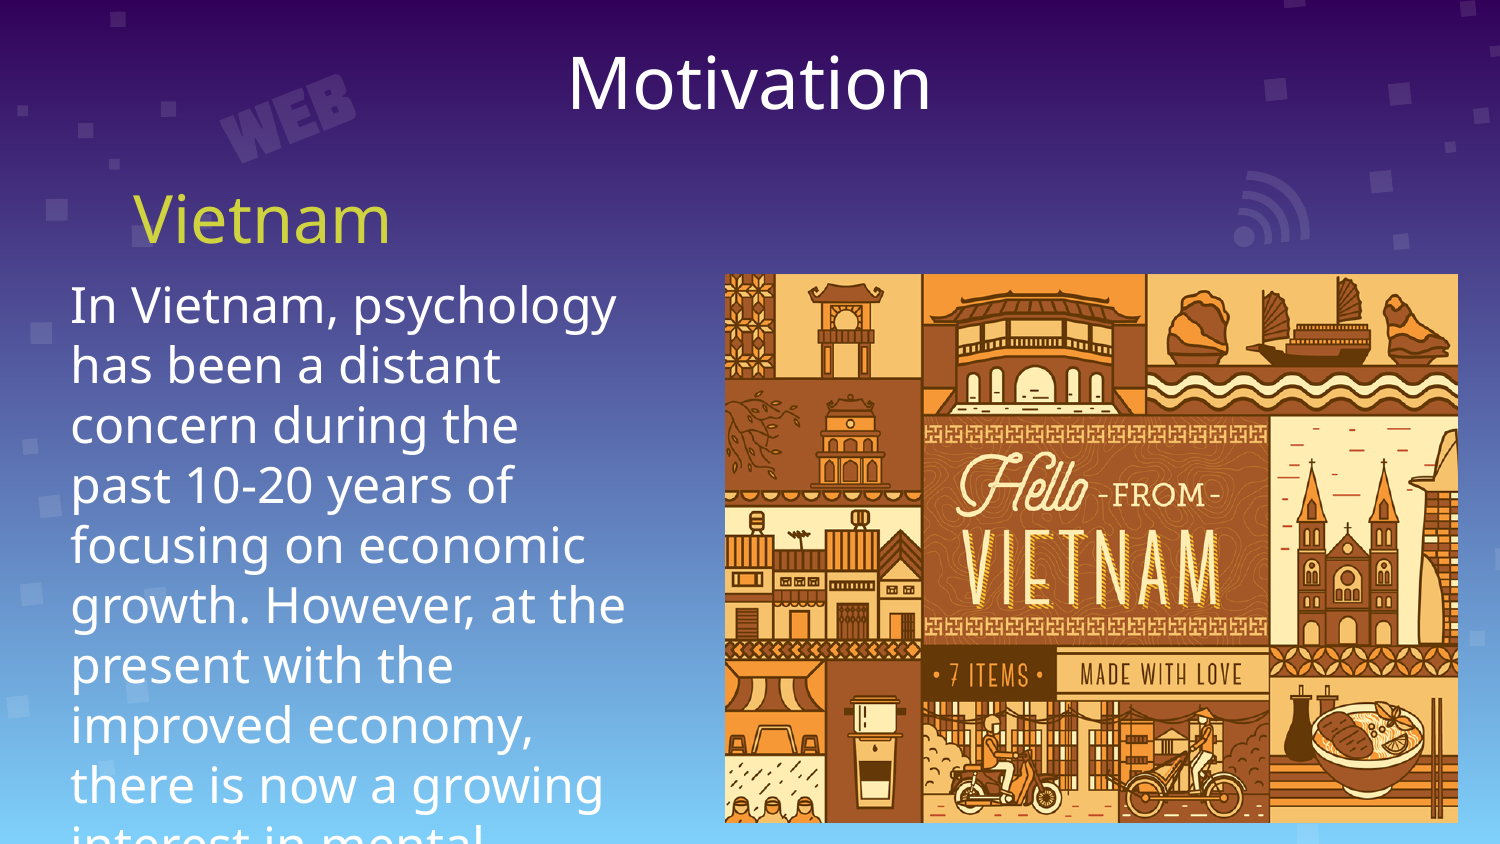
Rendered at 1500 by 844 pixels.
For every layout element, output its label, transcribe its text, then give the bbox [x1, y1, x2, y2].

picture [724, 273, 1458, 824]
subtitle In Vietnam, psychology has been a distant concern during the past 10-20 years of focusing on economic growth. However, at the present with the improved economy, there is now a growing interest in mental health among the population. [55, 258, 648, 823]
title Motivation [118, 7, 1382, 154]
title Vietnam [81, 135, 446, 298]
